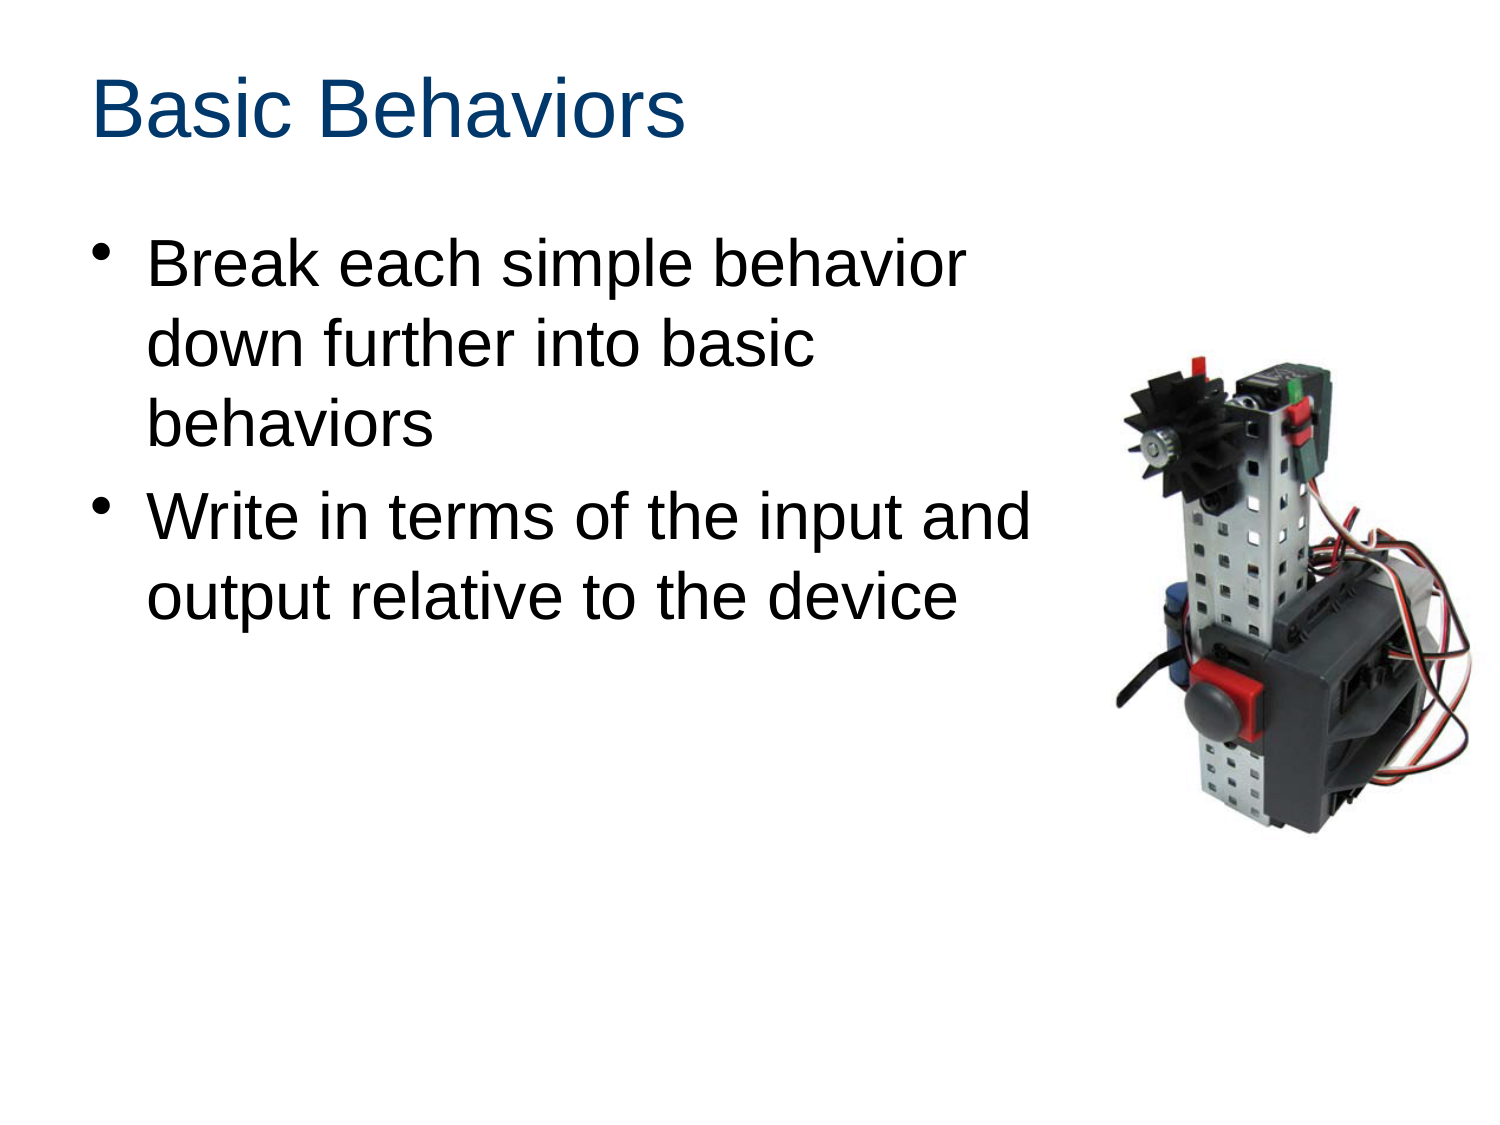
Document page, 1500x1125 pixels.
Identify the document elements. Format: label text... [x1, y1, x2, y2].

picture [1073, 312, 1500, 888]
list Break each simple behavior down further into basic behaviors Write in terms of the input and output relative to the device [74, 212, 1076, 1006]
title Basic Behaviors [74, 44, 1426, 163]
